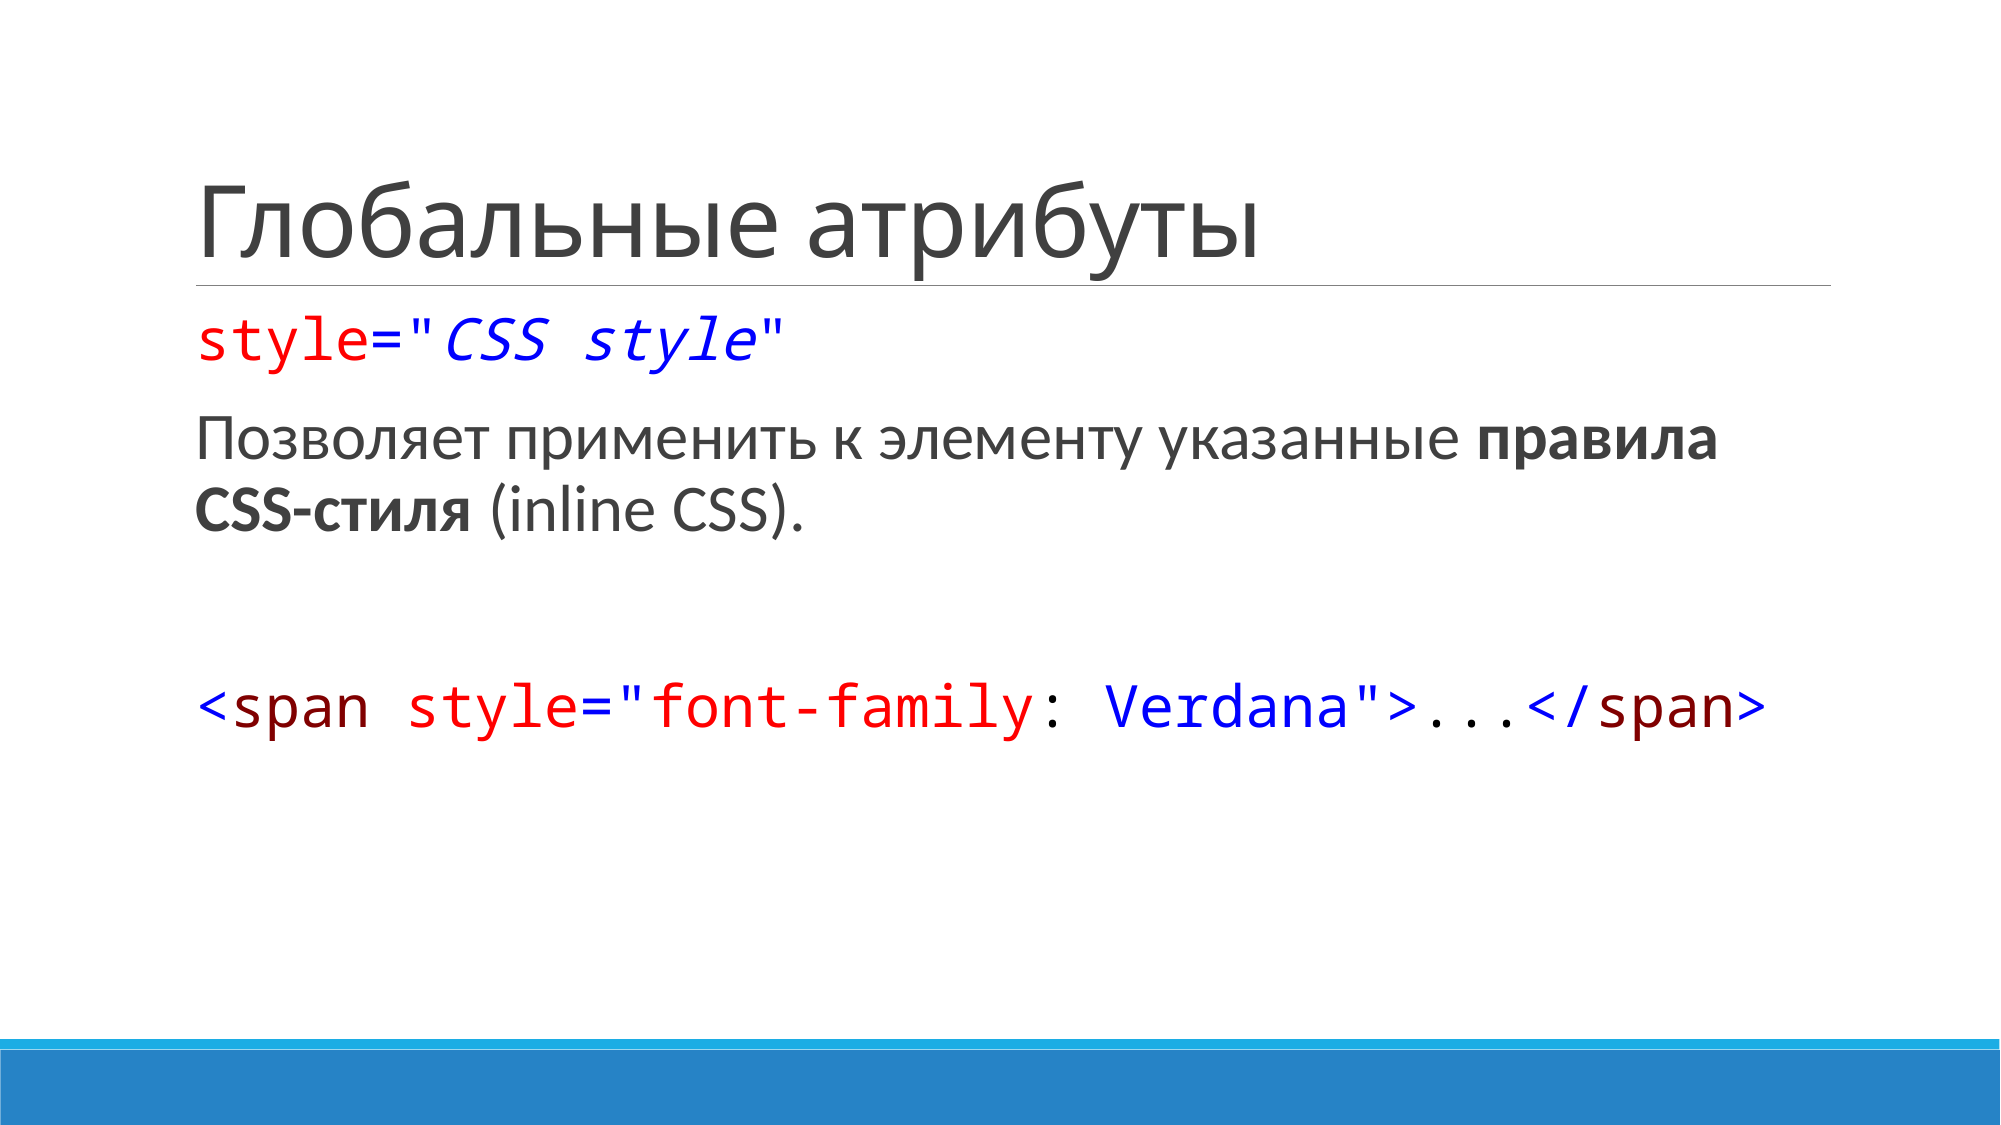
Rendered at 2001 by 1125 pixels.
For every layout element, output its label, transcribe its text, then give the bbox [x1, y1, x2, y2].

title Глобальные атрибуты [180, 47, 1830, 285]
list style="CSS style" Позволяет применить к элементу указанные правила CSS-стиля (inline CSS). <span style="font-family: Verdana">...</span> [180, 302, 1830, 963]
